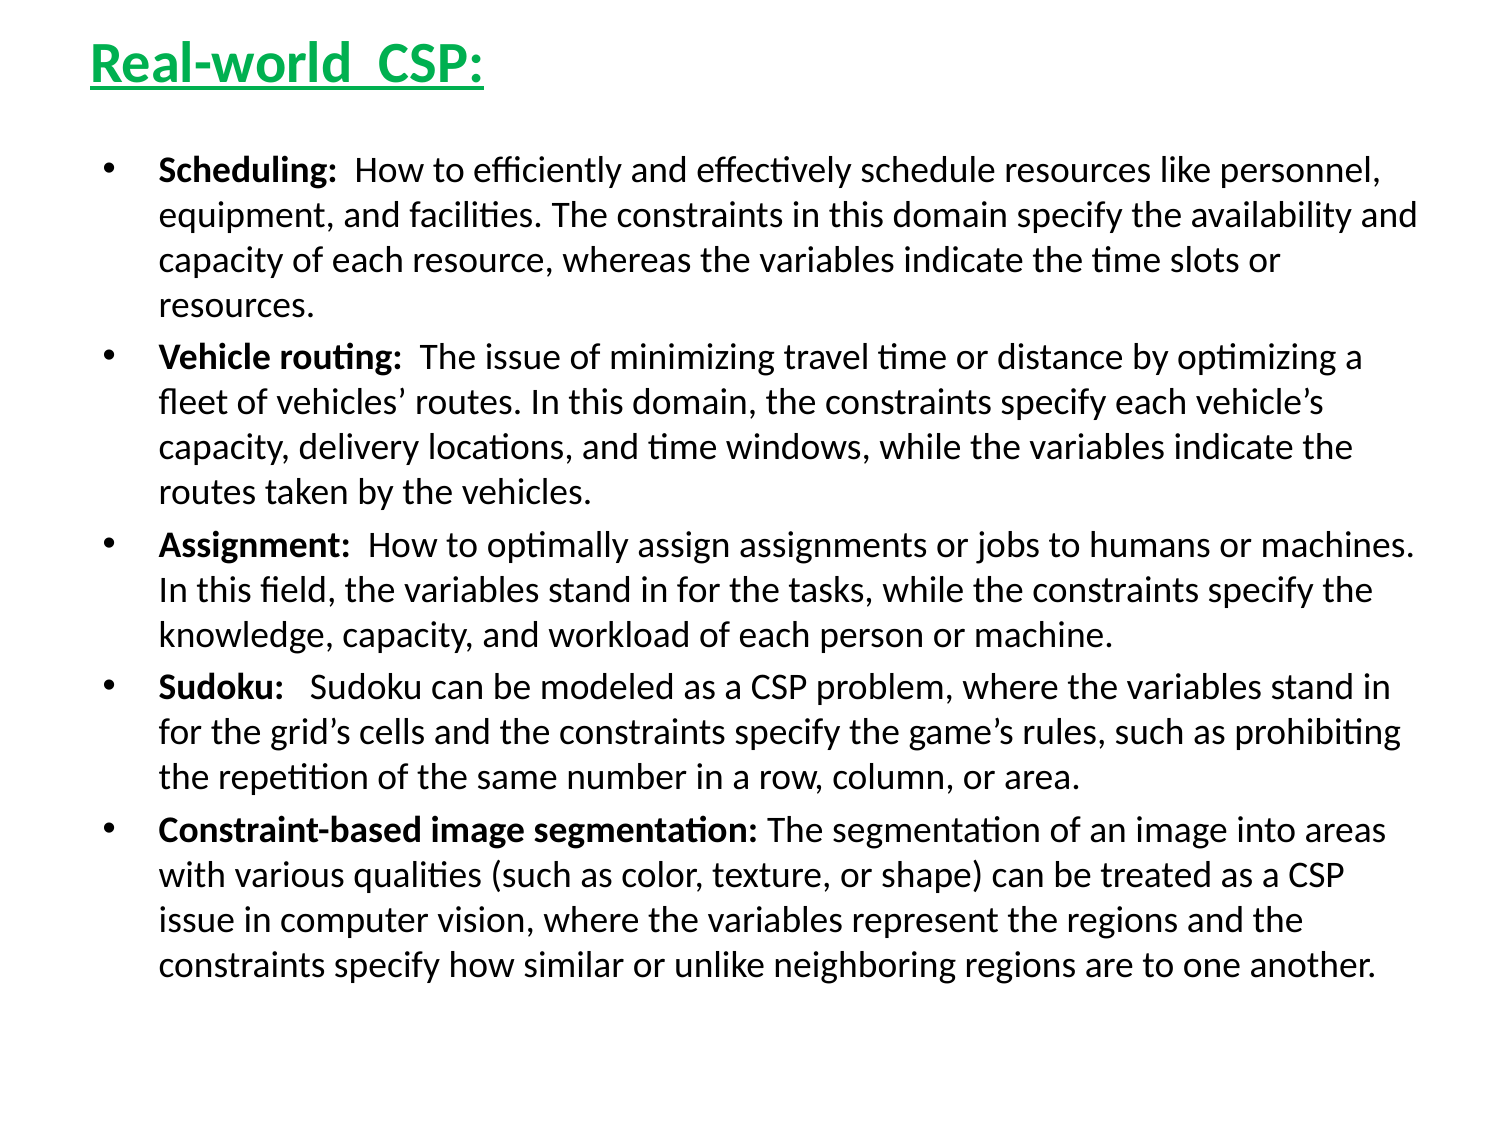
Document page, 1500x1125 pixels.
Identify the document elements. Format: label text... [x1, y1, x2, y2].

list Scheduling: How to efficiently and effectively schedule resources like personnel, equipment, and facilities. The constraints in this domain specify the availability and capacity of each resource, whereas the variables indicate the time slots or resources. Vehicle routing: The issue of minimizing travel time or distance by optimizing a fleet of vehicles’ routes. In this domain, the constraints specify each vehicle’s capacity, delivery locations, and time windows, while the variables indicate the routes taken by the vehicles. Assignment: How to optimally assign assignments or jobs to humans or machines. In this field, the variables stand in for the tasks, while the constraints specify the knowledge, capacity, and workload of each person or machine. Sudoku: Sudoku can be modeled as a CSP problem, where the variables stand in for the grid’s cells and the constraints specify the game’s rules, such as prohibiting the repetition of the same number in a row, column, or area. Constraint-based image segmentation: The segmentation of an image into areas with various qualities (such as color, texture, or shape) can be treated as a CSP issue in computer vision, where the variables represent the regions and the constraints specify how similar or unlike neighboring regions are to one another. [87, 137, 1438, 880]
title Real-world CSP: [75, 0, 1425, 188]
